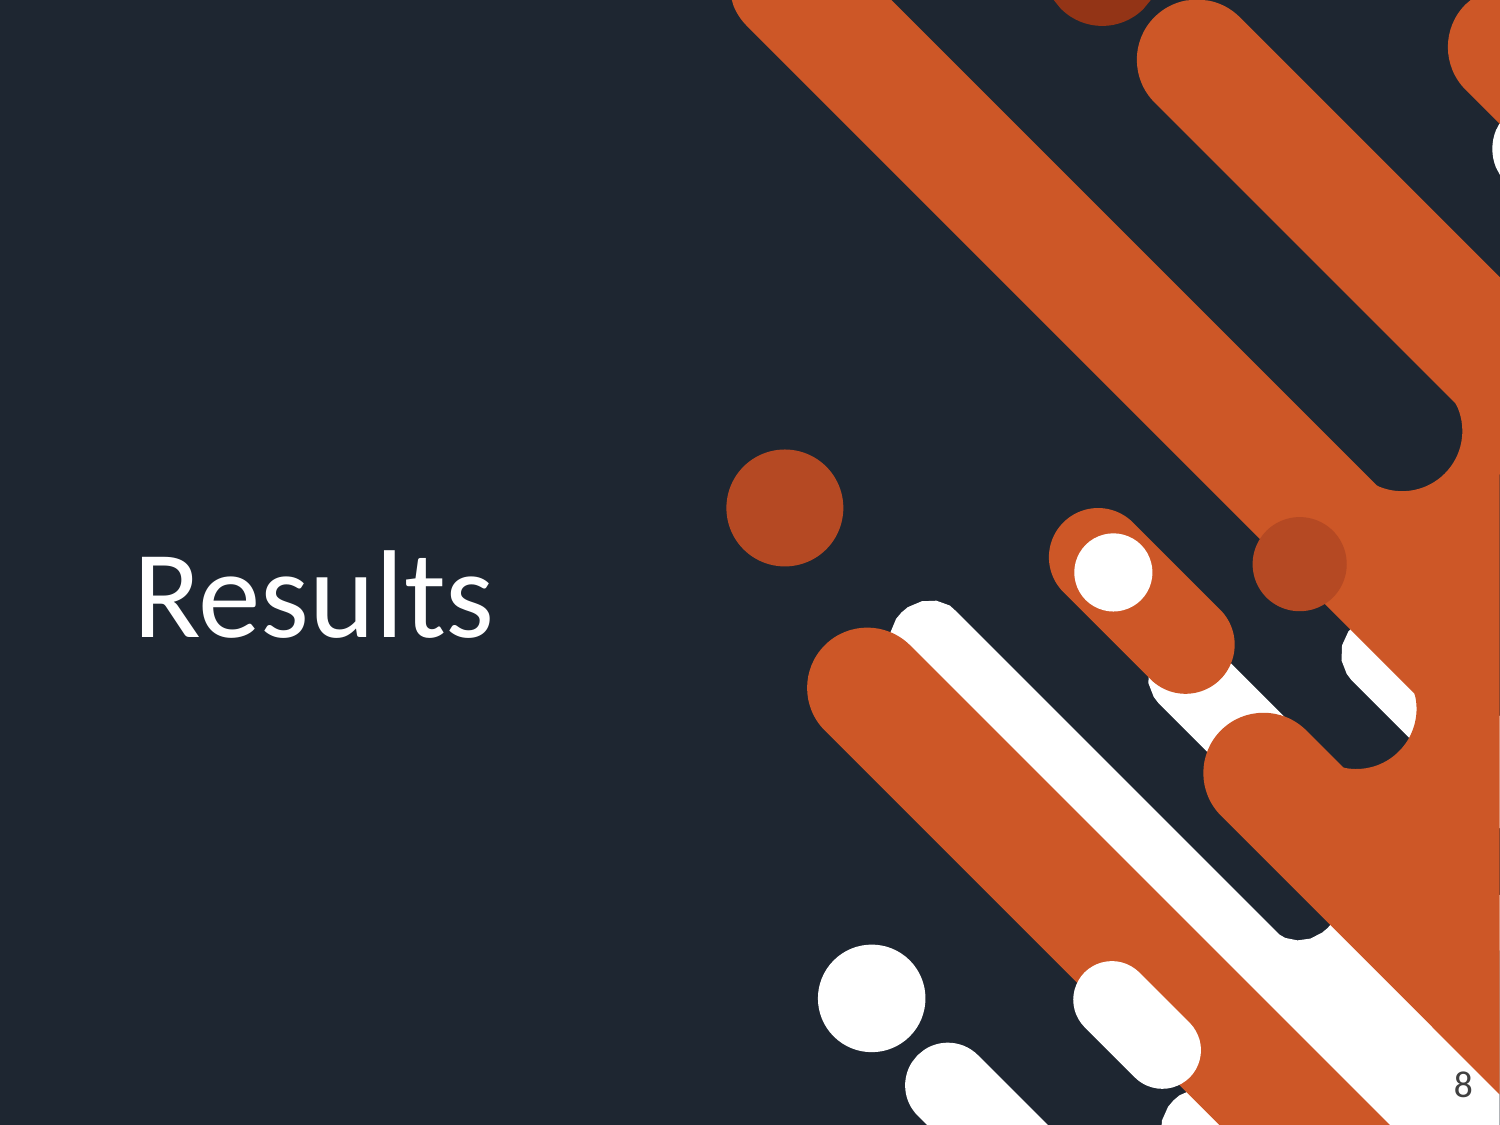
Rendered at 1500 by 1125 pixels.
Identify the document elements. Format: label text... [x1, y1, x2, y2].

title Results [118, 453, 994, 672]
slide_number 8 [1150, 1052, 1488, 1113]
